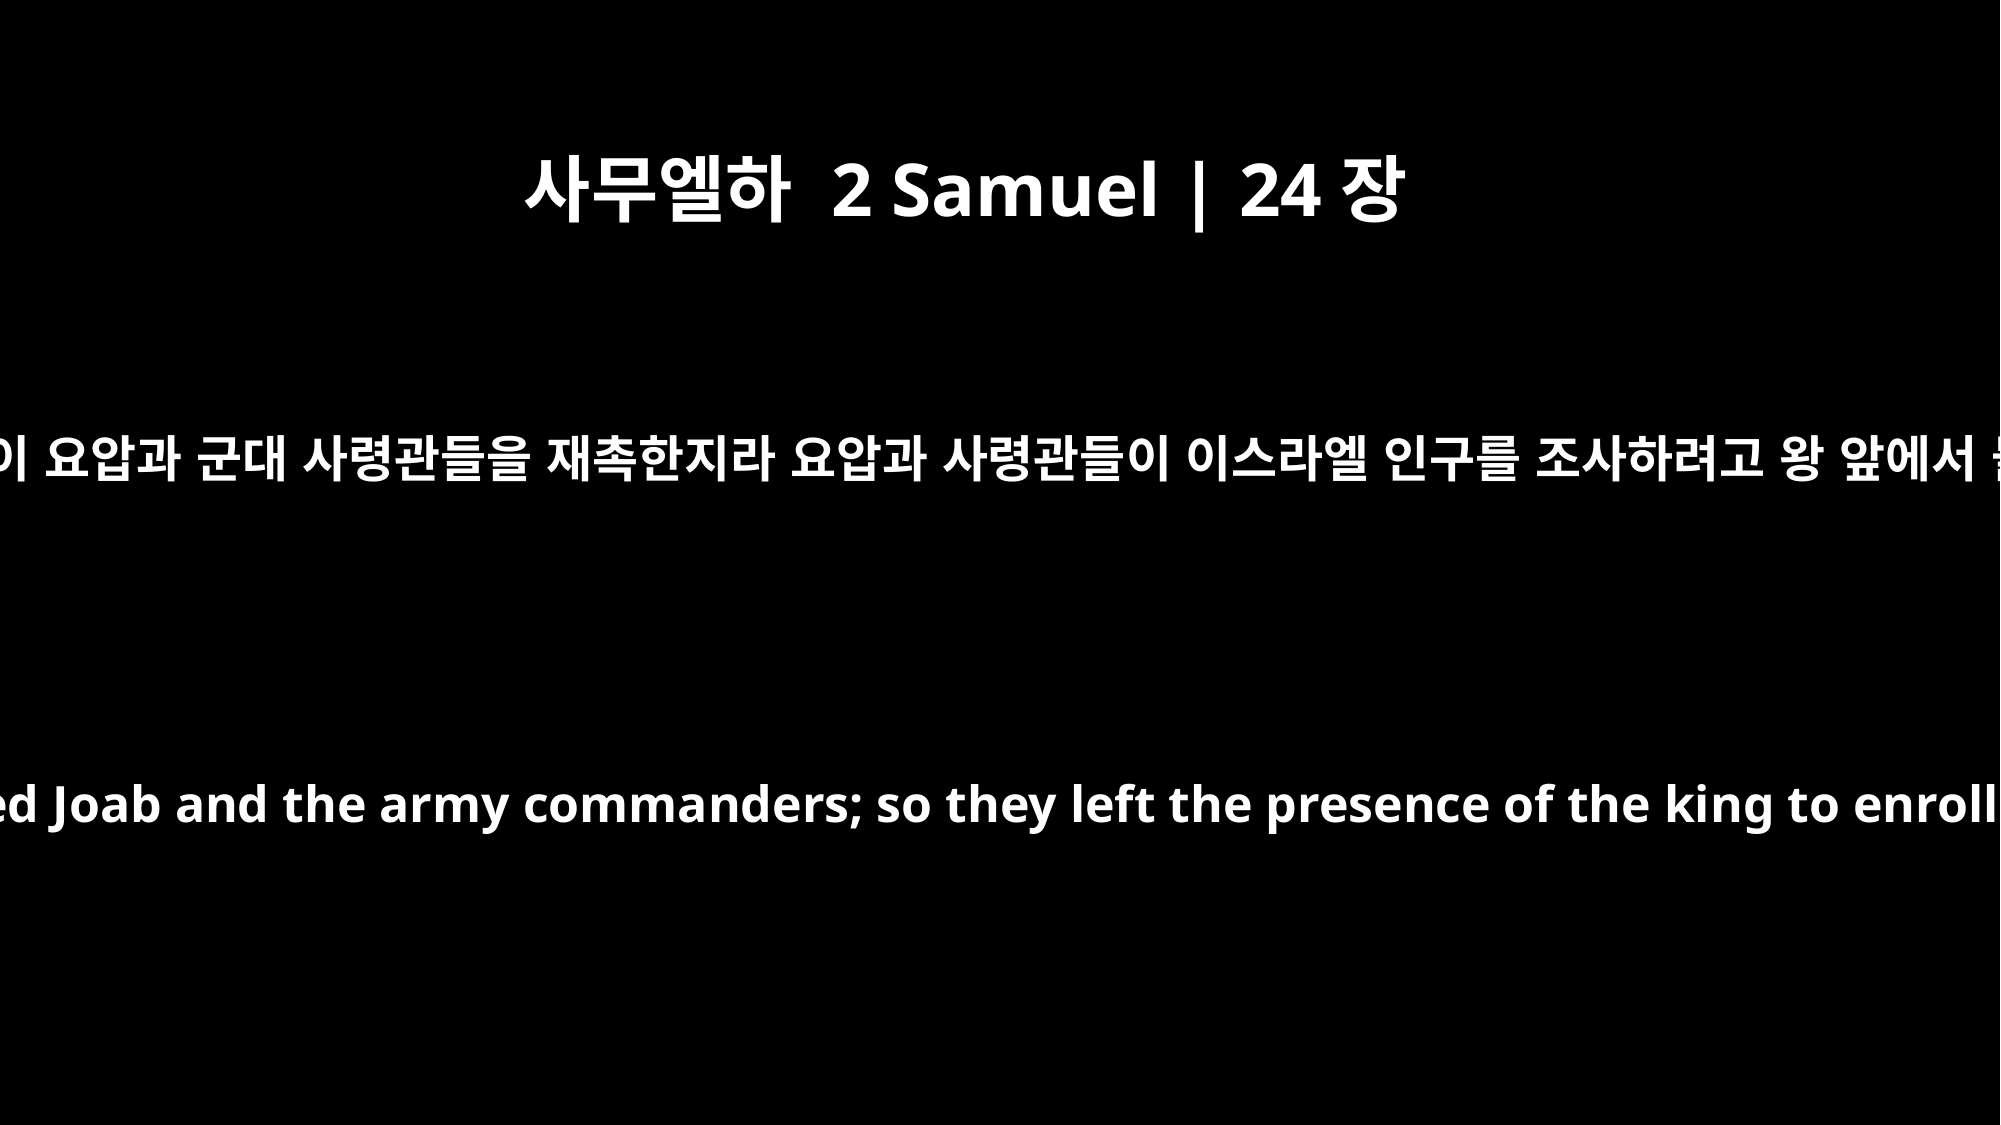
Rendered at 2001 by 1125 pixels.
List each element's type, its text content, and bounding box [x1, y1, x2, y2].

text_box 4 왕의 명령이 요압과 군대 사령관들을 재촉한지라 요압과 사령관들이 이스라엘 인구를 조사하려고 왕 앞에서 물러나 [0, 359, 2000, 495]
text_box 사무엘하 2 Samuel | 24장 [509, 136, 1423, 239]
text_box The king's word, however, overruled Joab and the army commanders; so they left the presence of the king to enroll the fighting men of Israel. [0, 764, 2000, 840]
